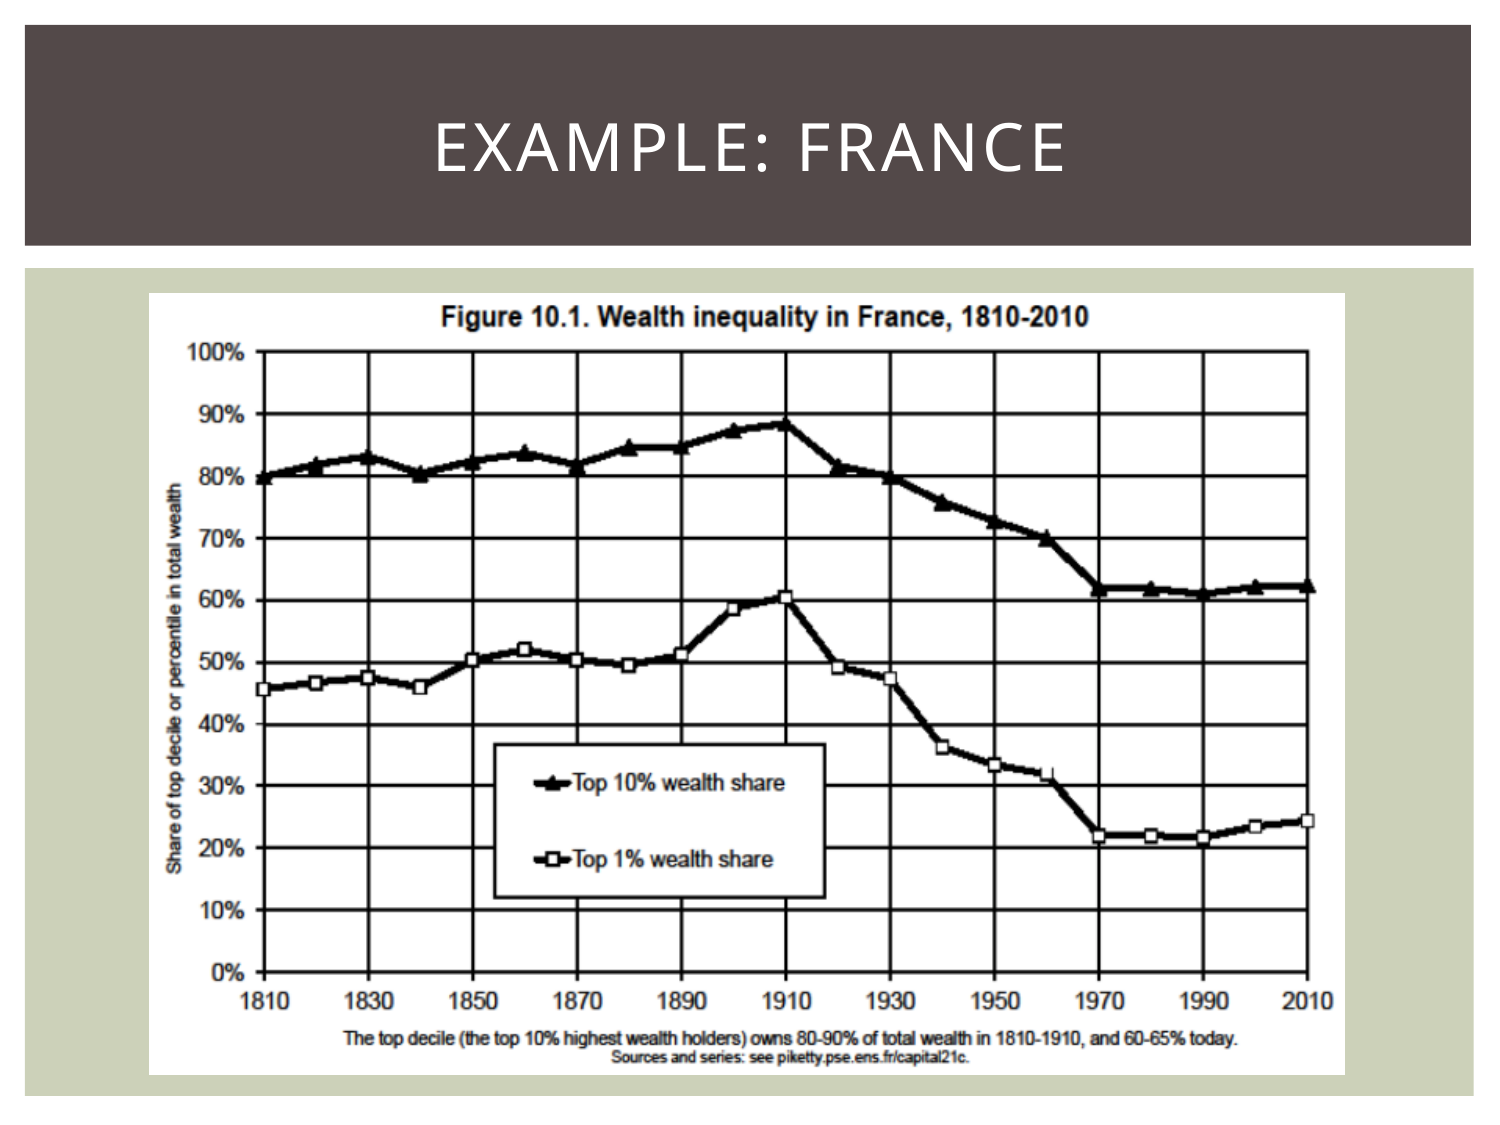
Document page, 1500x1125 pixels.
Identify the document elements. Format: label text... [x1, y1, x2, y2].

picture [148, 292, 1345, 1075]
title Example: France [62, 58, 1438, 232]
